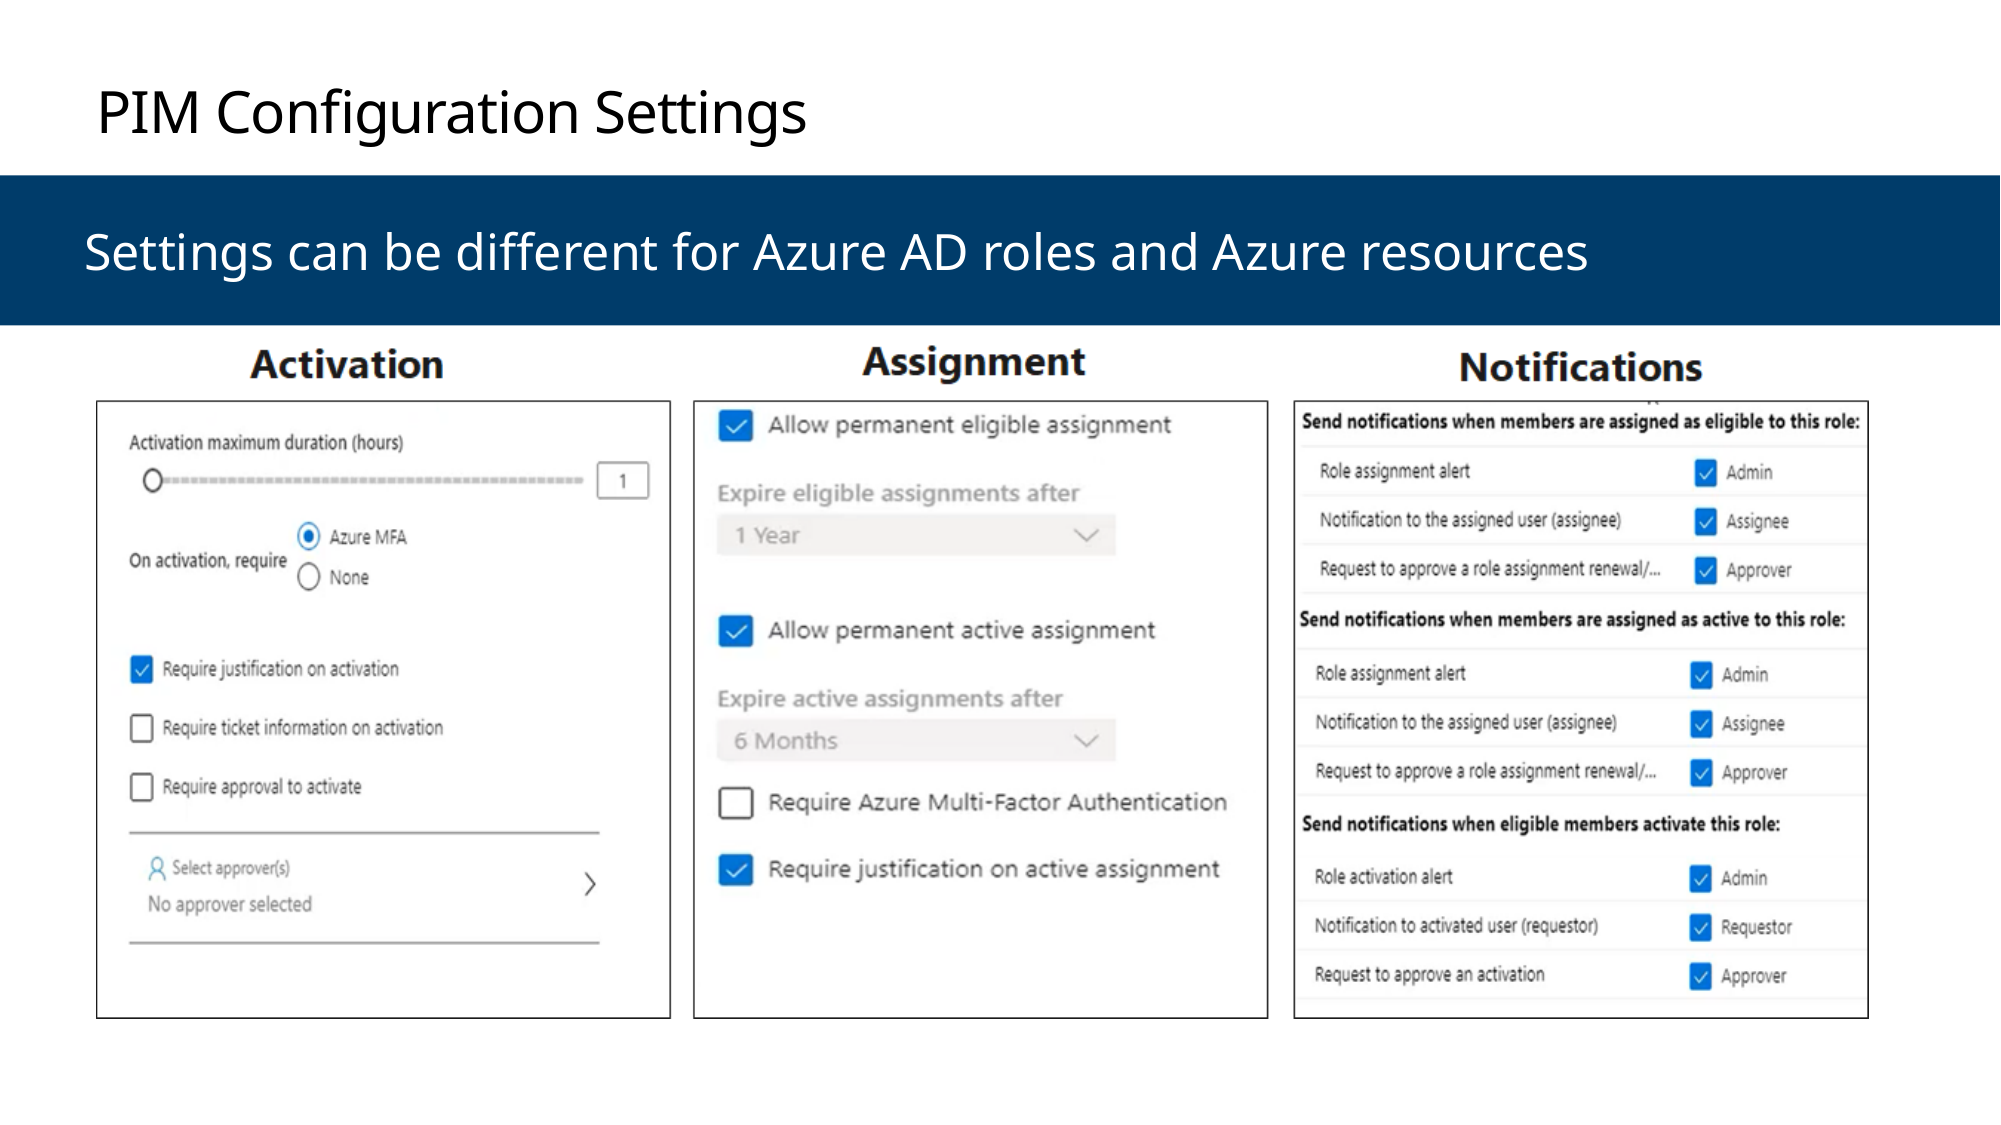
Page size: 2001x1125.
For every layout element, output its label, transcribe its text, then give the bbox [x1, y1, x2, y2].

text_box Settings can be different for Azure AD roles and Azure resources [0, 175, 2000, 326]
picture [96, 325, 1869, 1019]
title PIM Configuration Settings [96, 75, 1904, 146]
